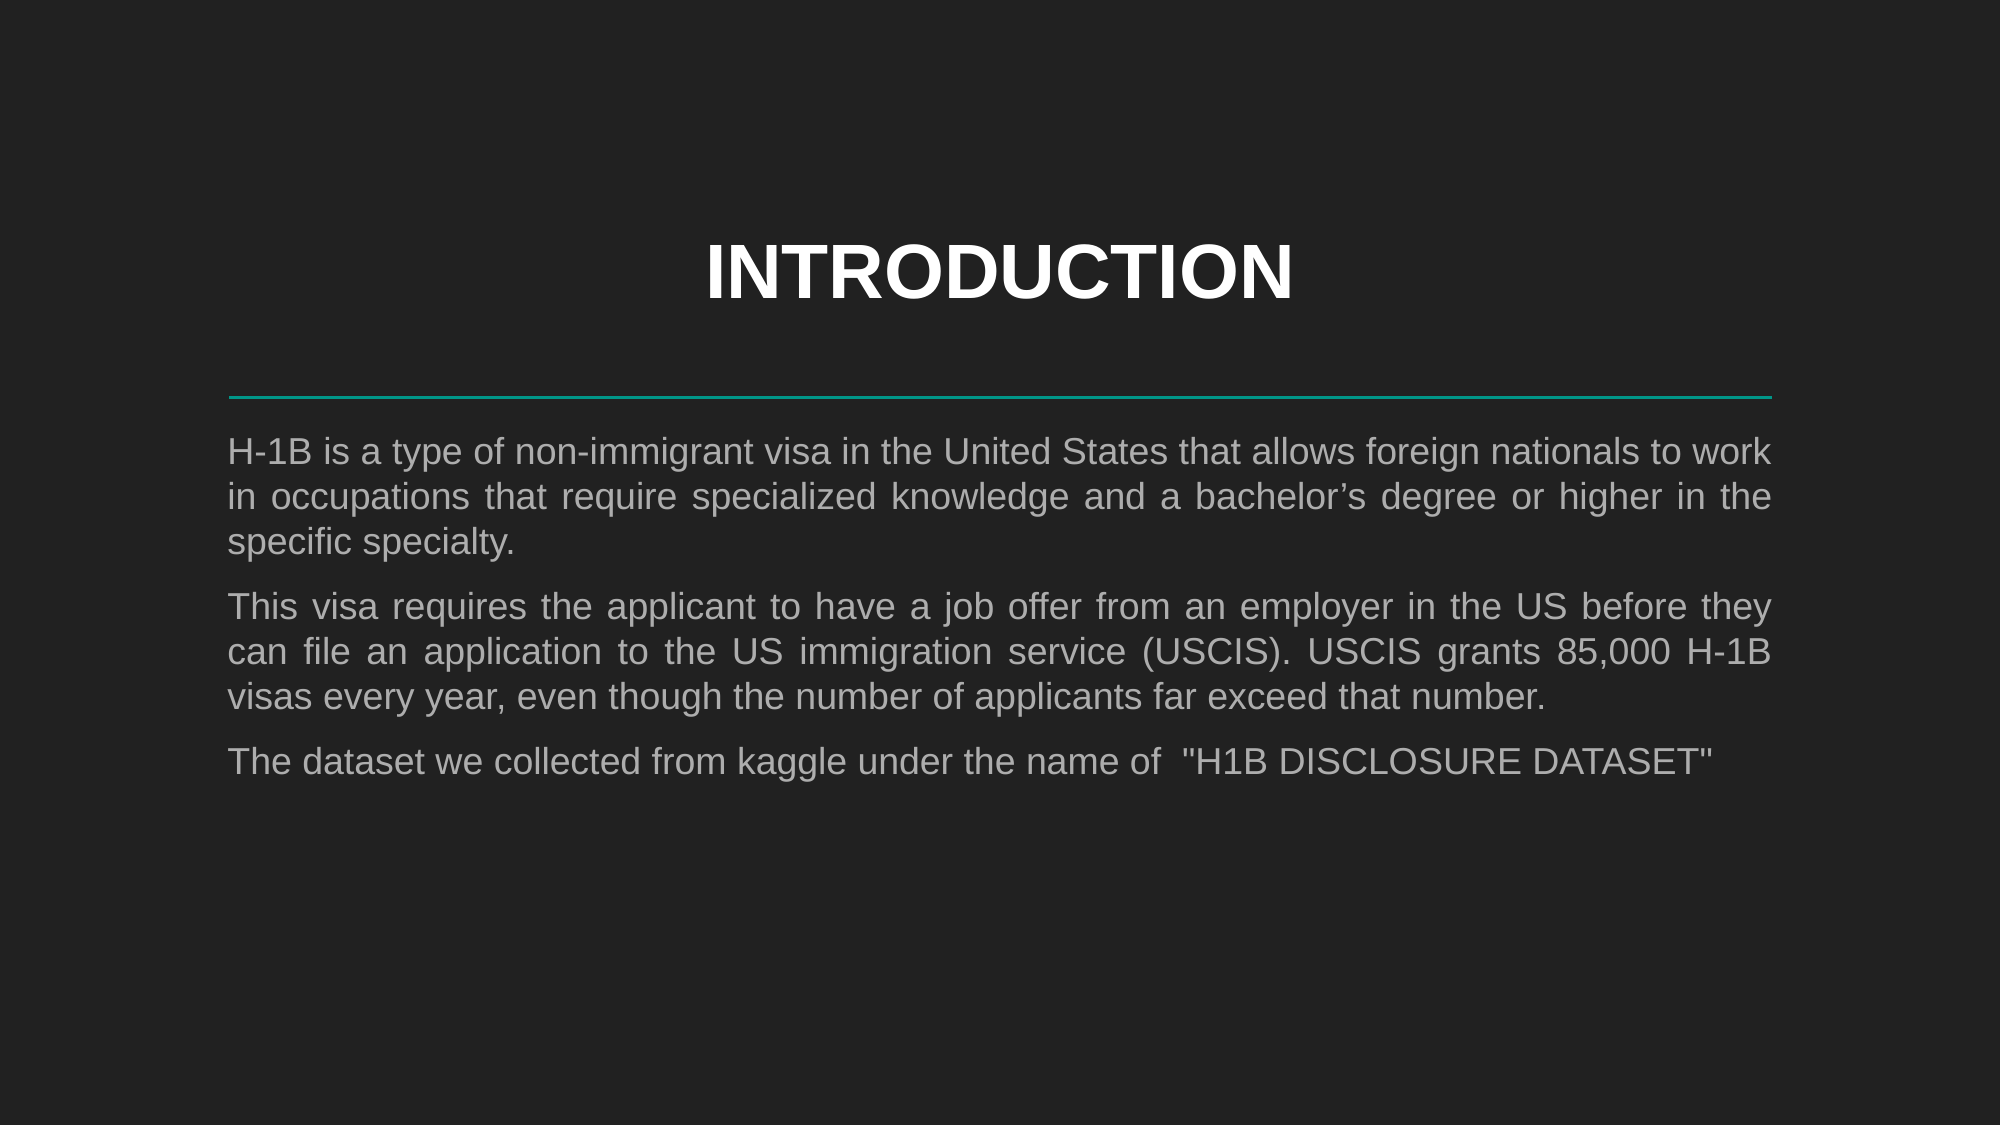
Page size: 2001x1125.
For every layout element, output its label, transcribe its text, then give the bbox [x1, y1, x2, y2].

list H-1B is a type of non-immigrant visa in the United States that allows foreign nationals to work in occupations that require specialized knowledge and a bachelor’s degree or higher in the specific specialty. This visa requires the applicant to have a job offer from an employer in the US before they can file an application to the US immigration service (USCIS). USCIS grants 85,000 H-1B visas every year, even though the number of applicants far exceed that number. The dataset we collected from kaggle under the name of "H1B DISCLOSURE DATASET" [212, 419, 1788, 964]
title INTRODUCTION [212, 161, 1788, 375]
